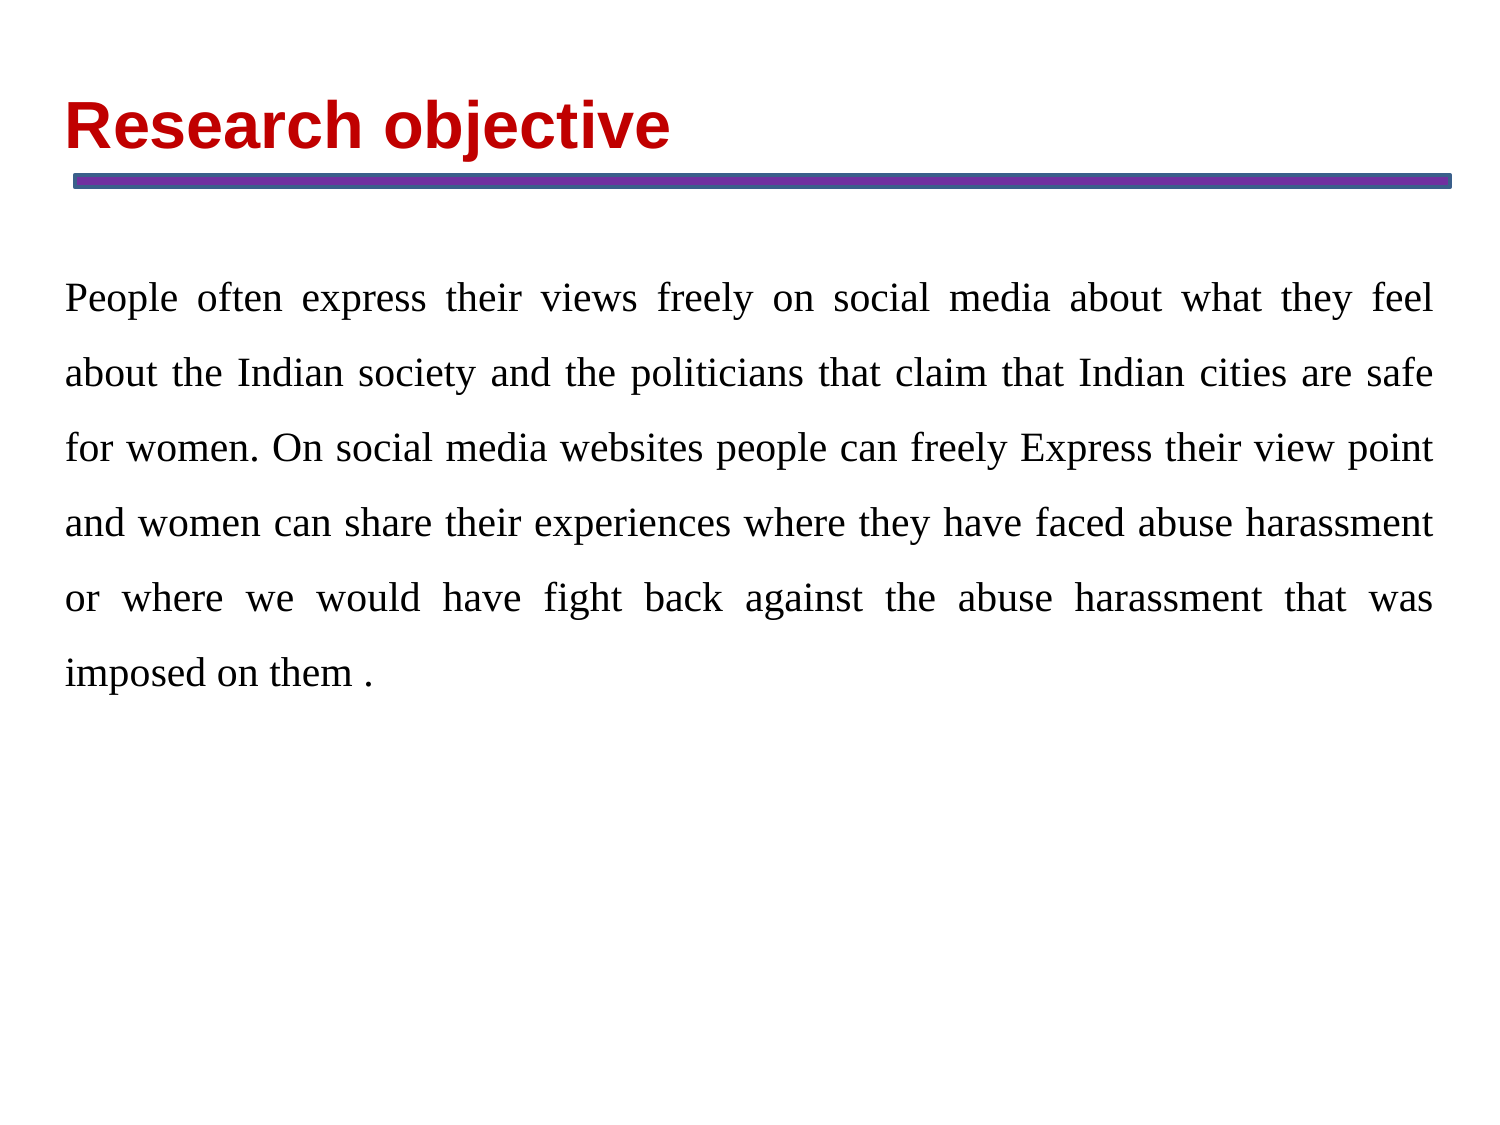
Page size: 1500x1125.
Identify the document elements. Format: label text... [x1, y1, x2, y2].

text_box [75, 174, 1450, 188]
text_box People often express their views freely on social media about what they feel about the Indian society and the politicians that claim that Indian cities are safe for women. On social media websites people can freely Express their view point and women can share their experiences where they have faced abuse harassment or where we would have fight back against the abuse harassment that was imposed on them . [49, 237, 1450, 703]
text_box Research objective [49, 74, 813, 170]
